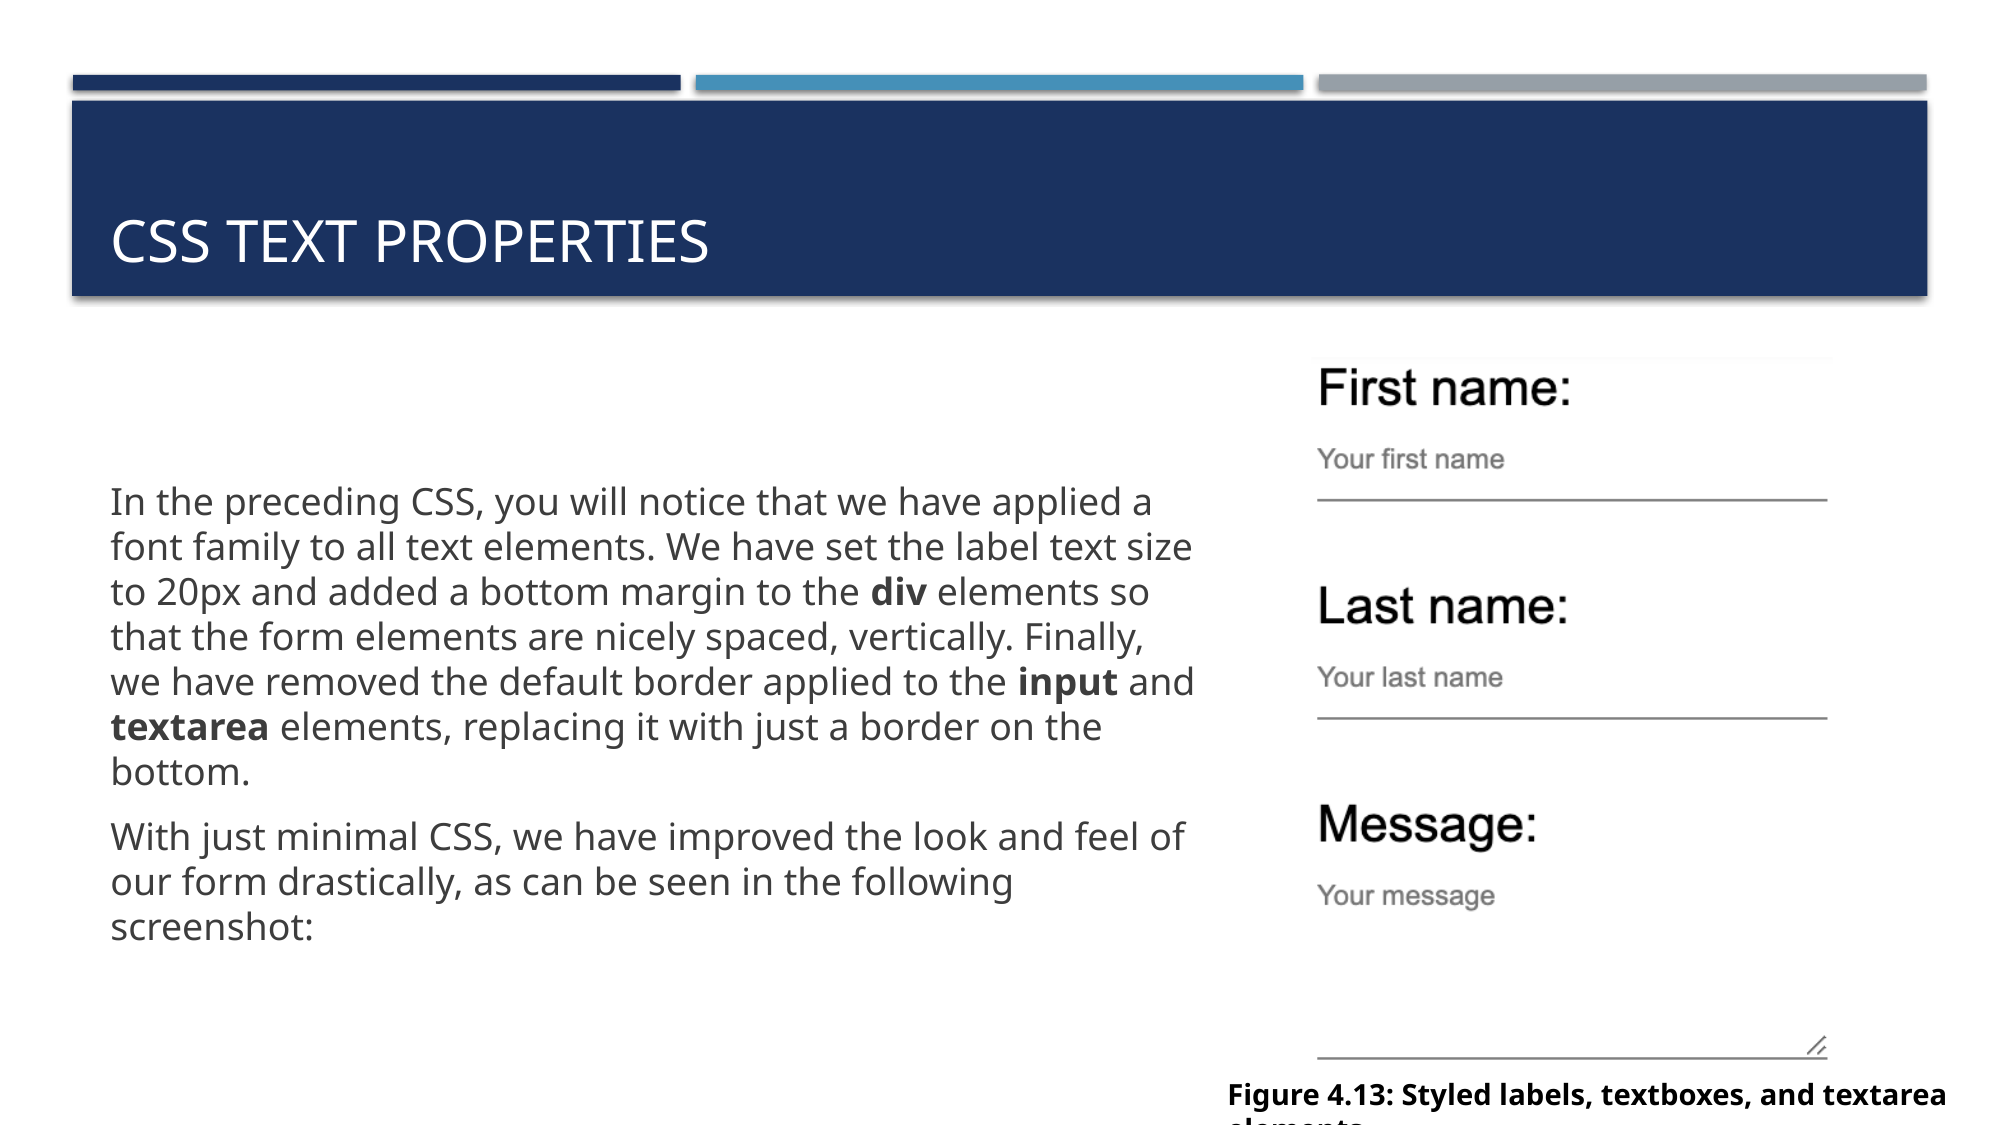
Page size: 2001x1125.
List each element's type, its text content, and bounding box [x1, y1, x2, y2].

title CSS Text Properties [95, 115, 1905, 282]
text_box Figure 4.13: Styled labels, textboxes, and textarea elements [1212, 1068, 1979, 1125]
picture [1310, 357, 1834, 1070]
list In the preceding CSS, you will notice that we have applied a font family to all text elements. We have set the label text size to 20px and added a bottom margin to the div elements so that the form elements are nicely spaced, vertically. Finally, we have removed the default border applied to the input and textarea elements, replacing it with just a border on the bottom. With just minimal CSS, we have improved the look and feel of our form drastically, as can be seen in the following screenshot: [95, 357, 1213, 1069]
